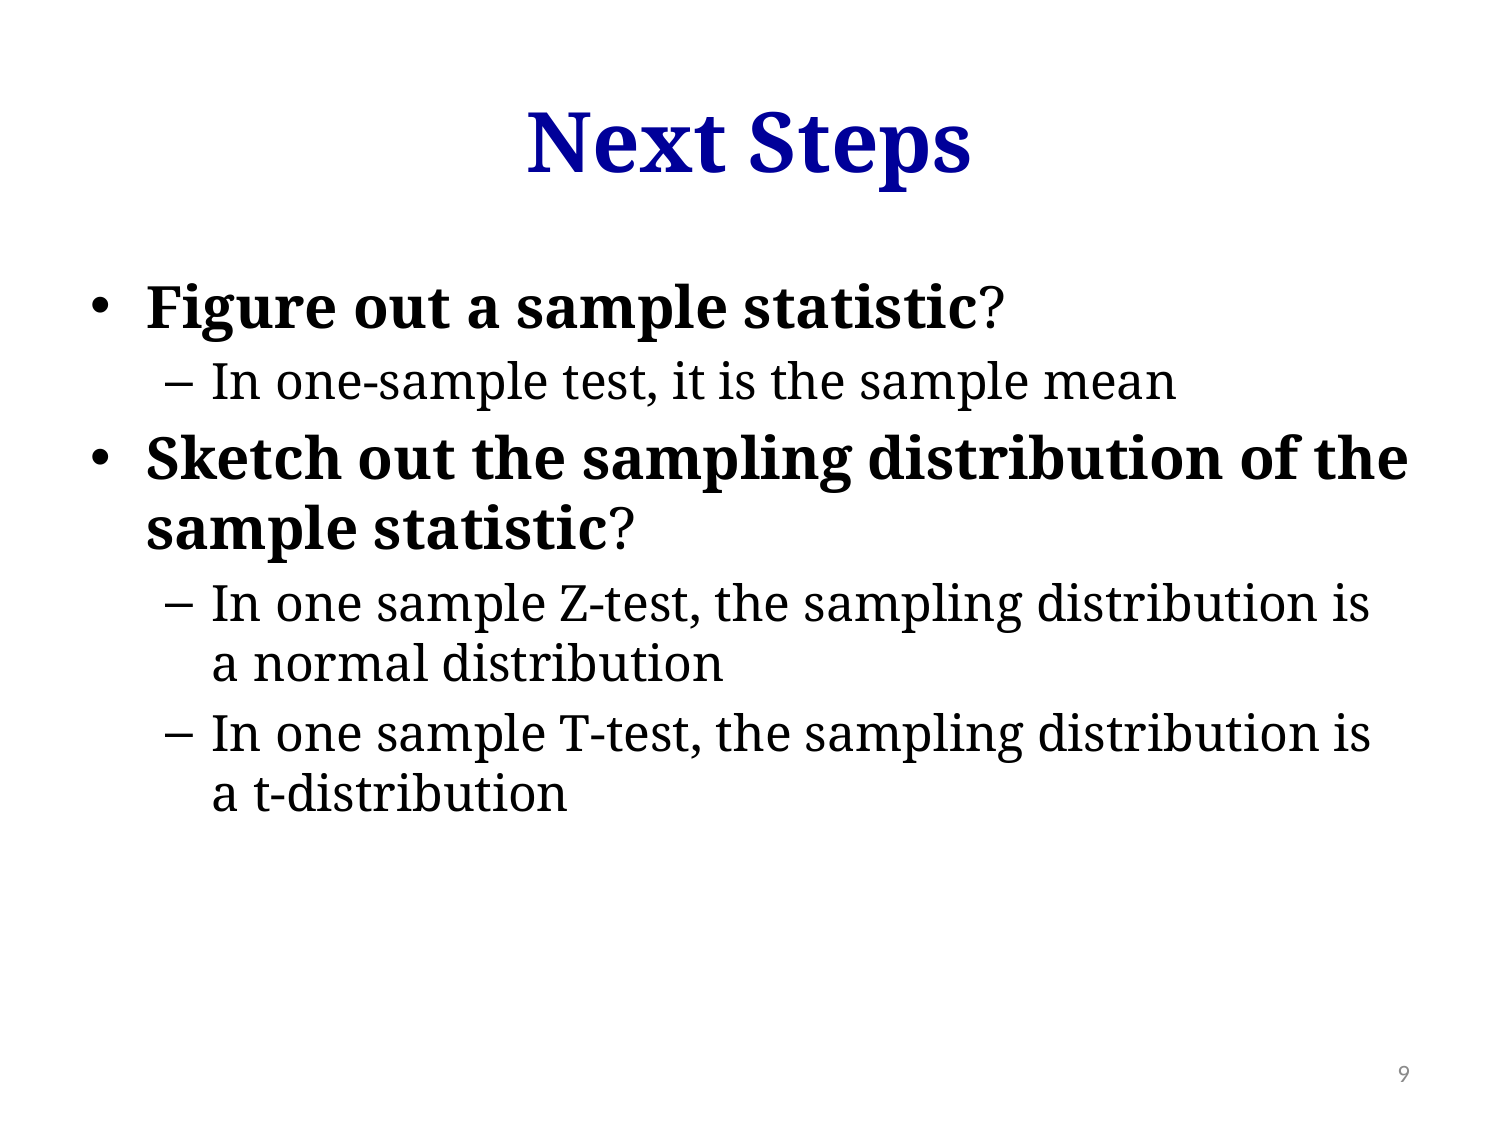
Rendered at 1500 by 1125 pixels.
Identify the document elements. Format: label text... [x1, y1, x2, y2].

title Next Steps [75, 45, 1425, 233]
list Figure out a sample statistic? In one-sample test, it is the sample mean Sketch out the sampling distribution of the sample statistic? In one sample Z-test, the sampling distribution is a normal distribution In one sample T-test, the sampling distribution is a t-distribution [75, 262, 1425, 1005]
slide_number 9 [1074, 1042, 1425, 1103]
